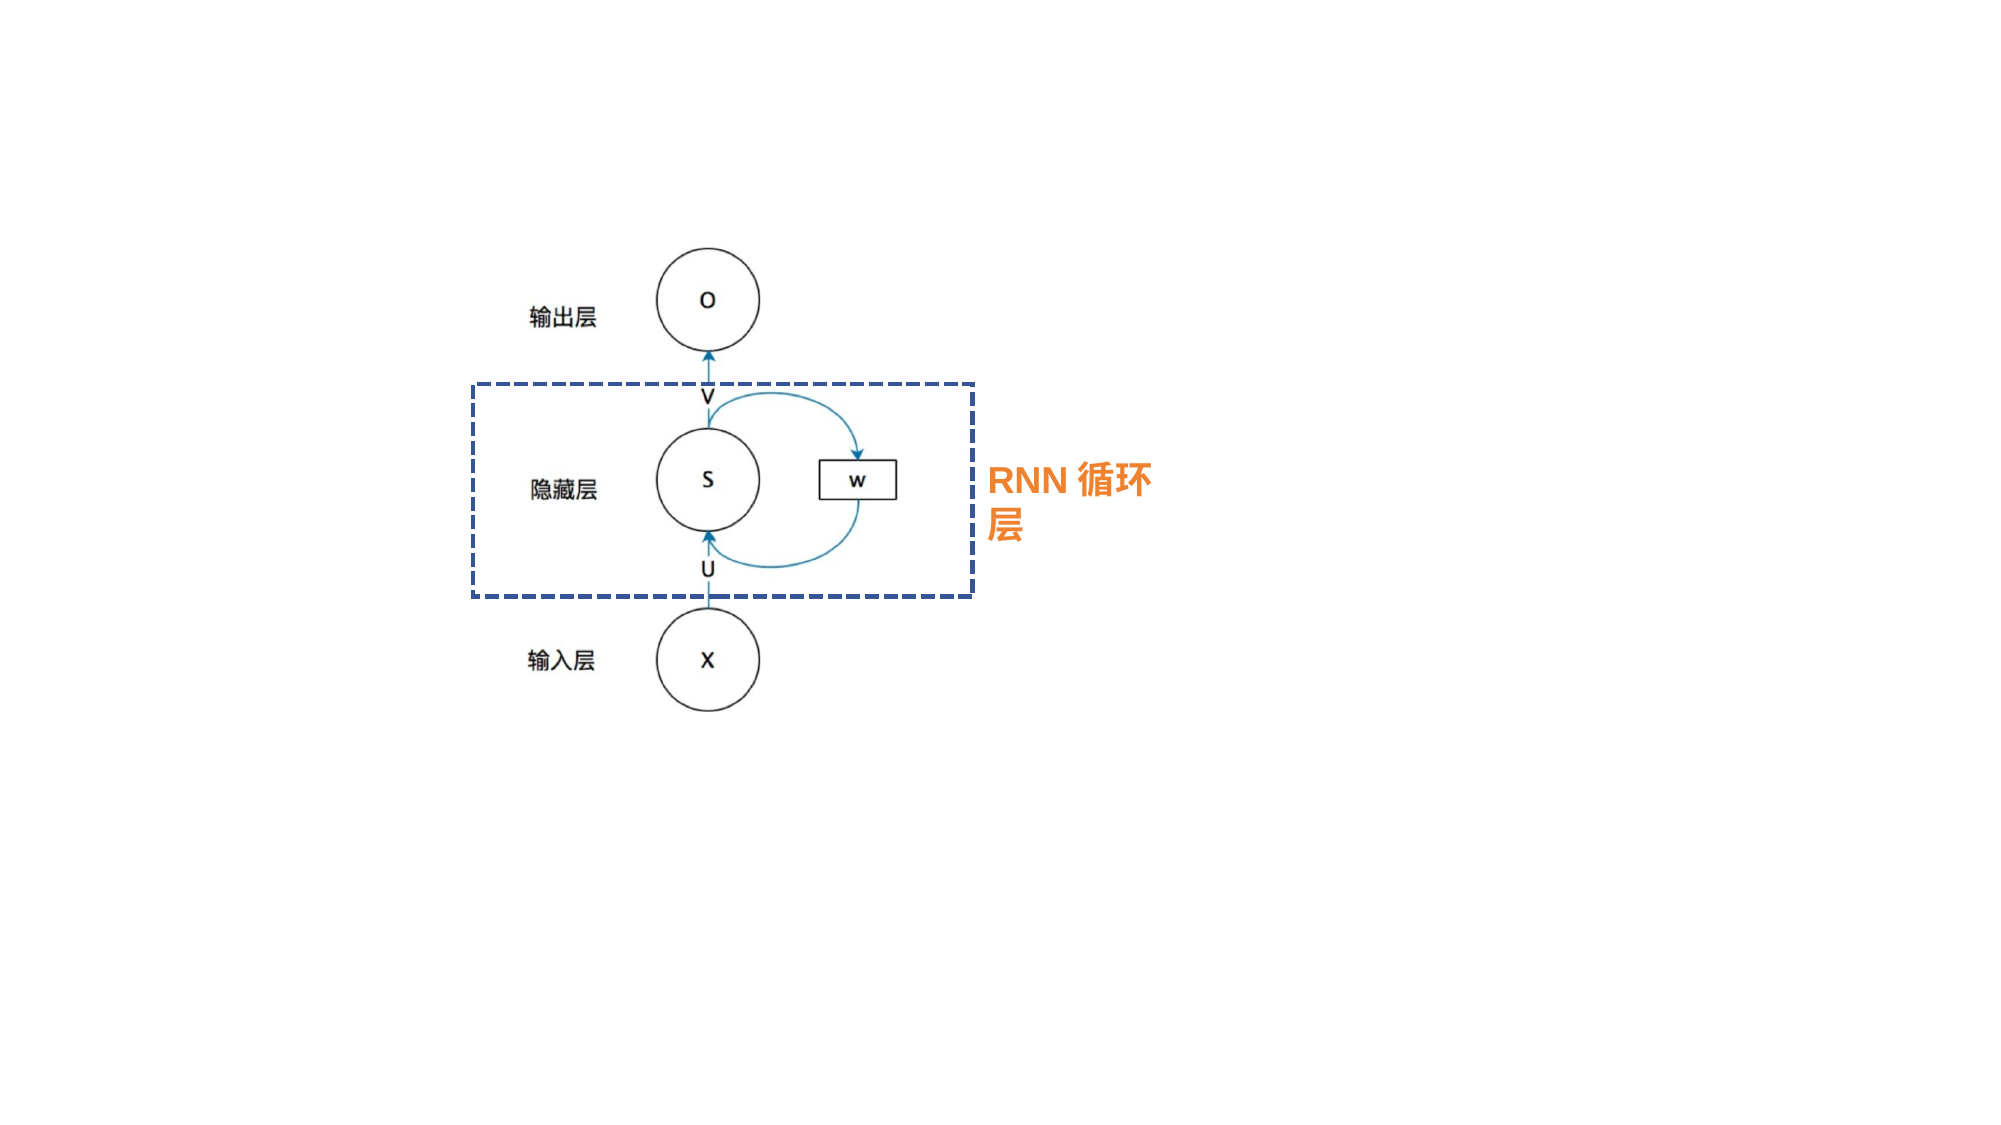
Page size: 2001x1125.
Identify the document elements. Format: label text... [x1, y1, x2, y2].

text_box [900, 383, 974, 598]
text_box RNN循环层 [972, 448, 1202, 554]
picture [518, 239, 900, 713]
text_box [472, 383, 518, 598]
